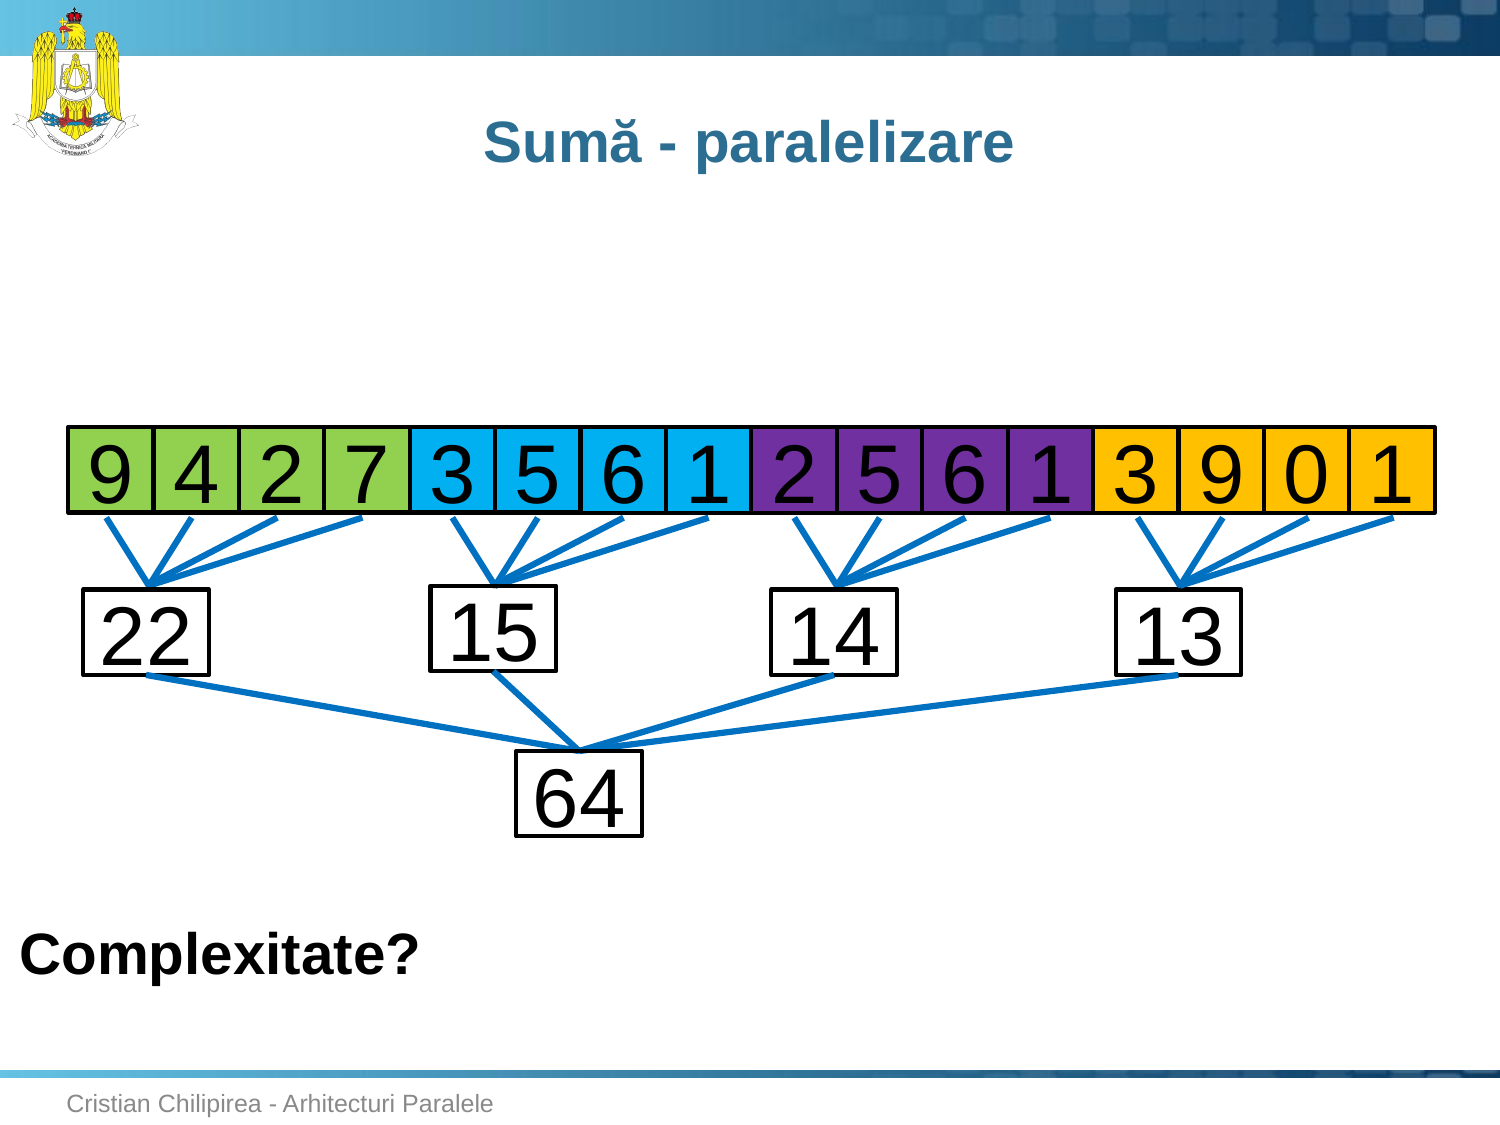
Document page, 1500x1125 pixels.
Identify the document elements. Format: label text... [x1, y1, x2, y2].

text_box 3 [408, 425, 493, 515]
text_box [148, 517, 363, 586]
text_box 2 [749, 425, 835, 515]
text_box 5 [835, 425, 920, 515]
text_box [106, 517, 142, 587]
text_box 3 [1091, 425, 1176, 515]
text_box 22 [81, 587, 211, 677]
text_box 9 [1176, 425, 1262, 515]
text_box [493, 670, 580, 752]
text_box 9 [66, 425, 151, 515]
text_box 5 [493, 425, 578, 515]
text_box 1 [1006, 425, 1091, 515]
text_box Complexitate? [4, 908, 437, 994]
text_box 4 [151, 425, 237, 514]
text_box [1137, 517, 1174, 587]
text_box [1179, 517, 1394, 586]
text_box 0 [1262, 425, 1347, 515]
title Sumă - paralelizare [51, 102, 1449, 178]
text_box 6 [578, 425, 664, 515]
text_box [494, 517, 709, 587]
picture [0, 0, 1500, 156]
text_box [452, 517, 489, 587]
picture [0, 1070, 1500, 1078]
footer Cristian Chilipirea - Arhitecturi Paralele [51, 1083, 1157, 1125]
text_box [836, 517, 1051, 587]
text_box 64 [514, 760, 644, 838]
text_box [794, 517, 831, 587]
text_box 1 [664, 425, 749, 515]
text_box 7 [322, 425, 408, 515]
text_box 6 [920, 425, 1006, 515]
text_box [145, 674, 489, 752]
text_box 15 [428, 584, 558, 673]
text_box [578, 674, 1179, 752]
text_box 14 [769, 587, 899, 673]
text_box 2 [237, 425, 322, 515]
text_box 1 [1347, 425, 1437, 515]
text_box 13 [1114, 587, 1243, 677]
